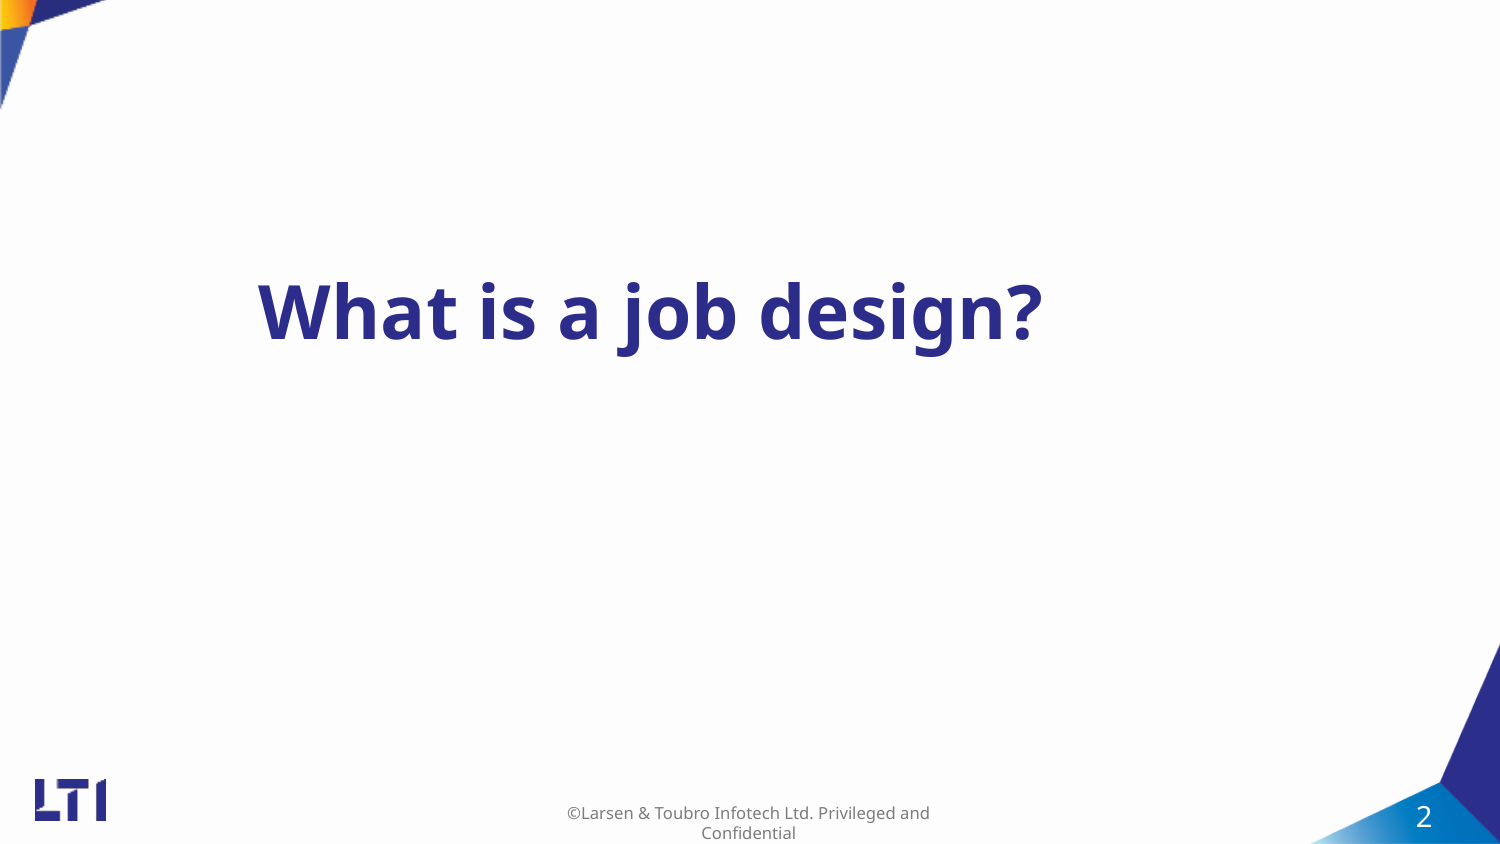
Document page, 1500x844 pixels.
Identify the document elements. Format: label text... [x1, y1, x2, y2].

picture [35, 779, 106, 821]
picture [1288, 640, 1500, 844]
title What is a job design? [33, 264, 1385, 453]
picture [0, 0, 110, 109]
